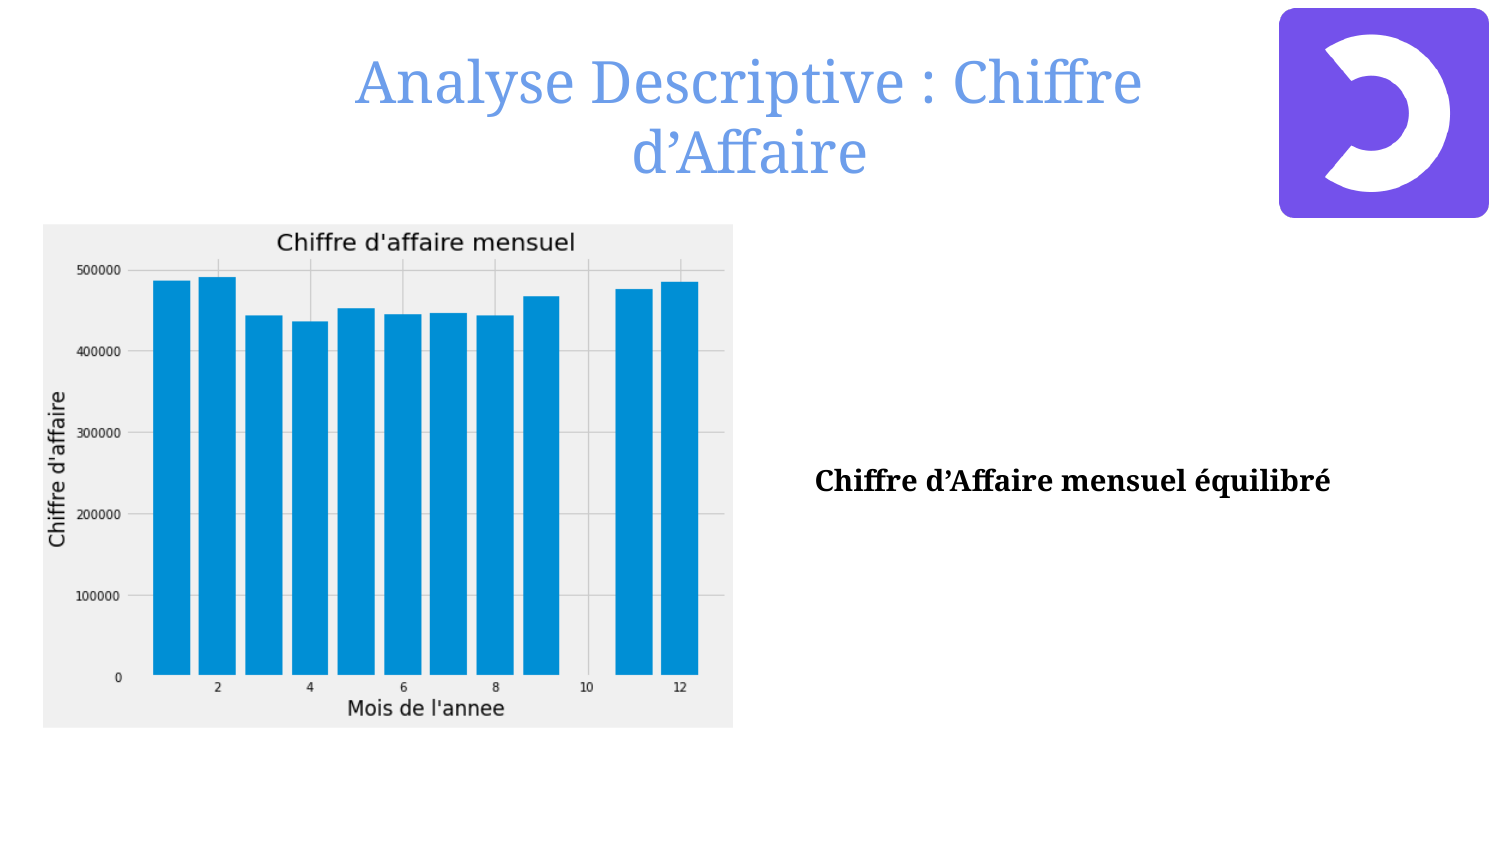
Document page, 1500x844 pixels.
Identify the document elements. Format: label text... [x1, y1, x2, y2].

picture [42, 222, 733, 730]
text_box Chiffre d’Affaire mensuel équilibré [799, 447, 1397, 505]
text_box Analyse Descriptive : Chiffre d’Affaire [225, 30, 1274, 125]
picture [1279, 8, 1489, 219]
